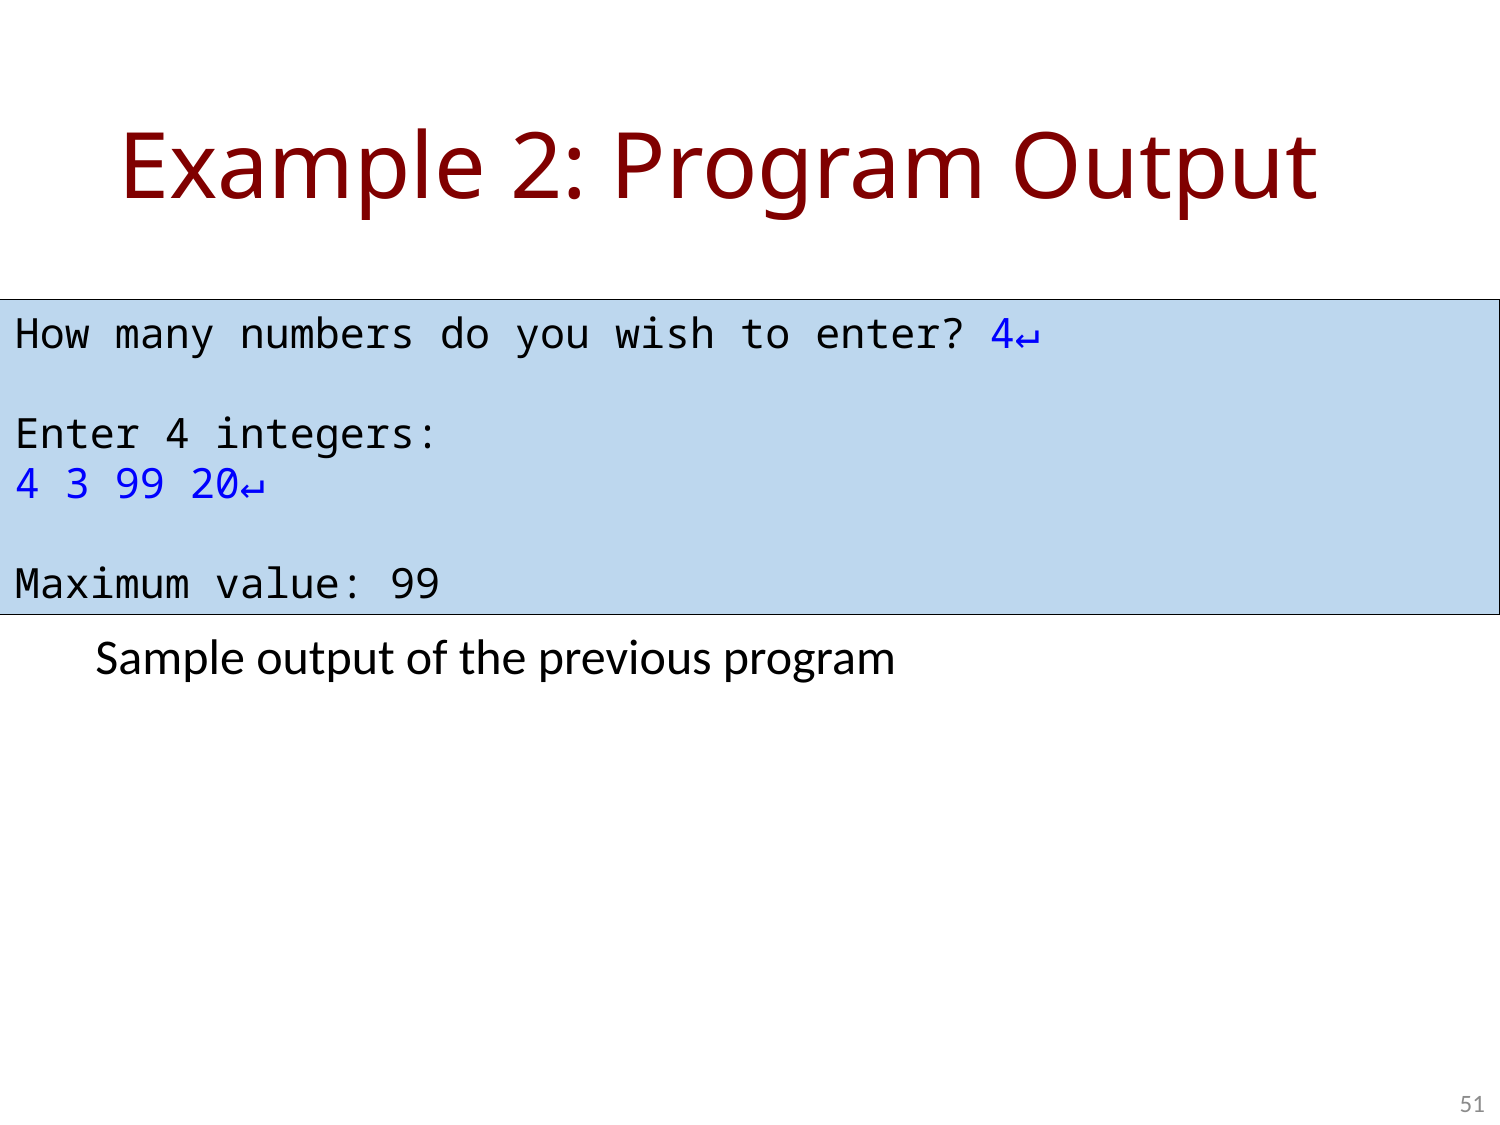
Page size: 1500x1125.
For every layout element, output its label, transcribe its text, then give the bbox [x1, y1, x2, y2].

text_box How many numbers do you wish to enter? 4↵ Enter 4 integers: 4 3 99 20↵ Maximum value: 99 [0, 299, 1500, 615]
title Example 2: Program Output [103, 59, 1397, 278]
text_box Sample output of the previous program [80, 617, 912, 693]
slide_number 51 [1162, 1065, 1500, 1125]
